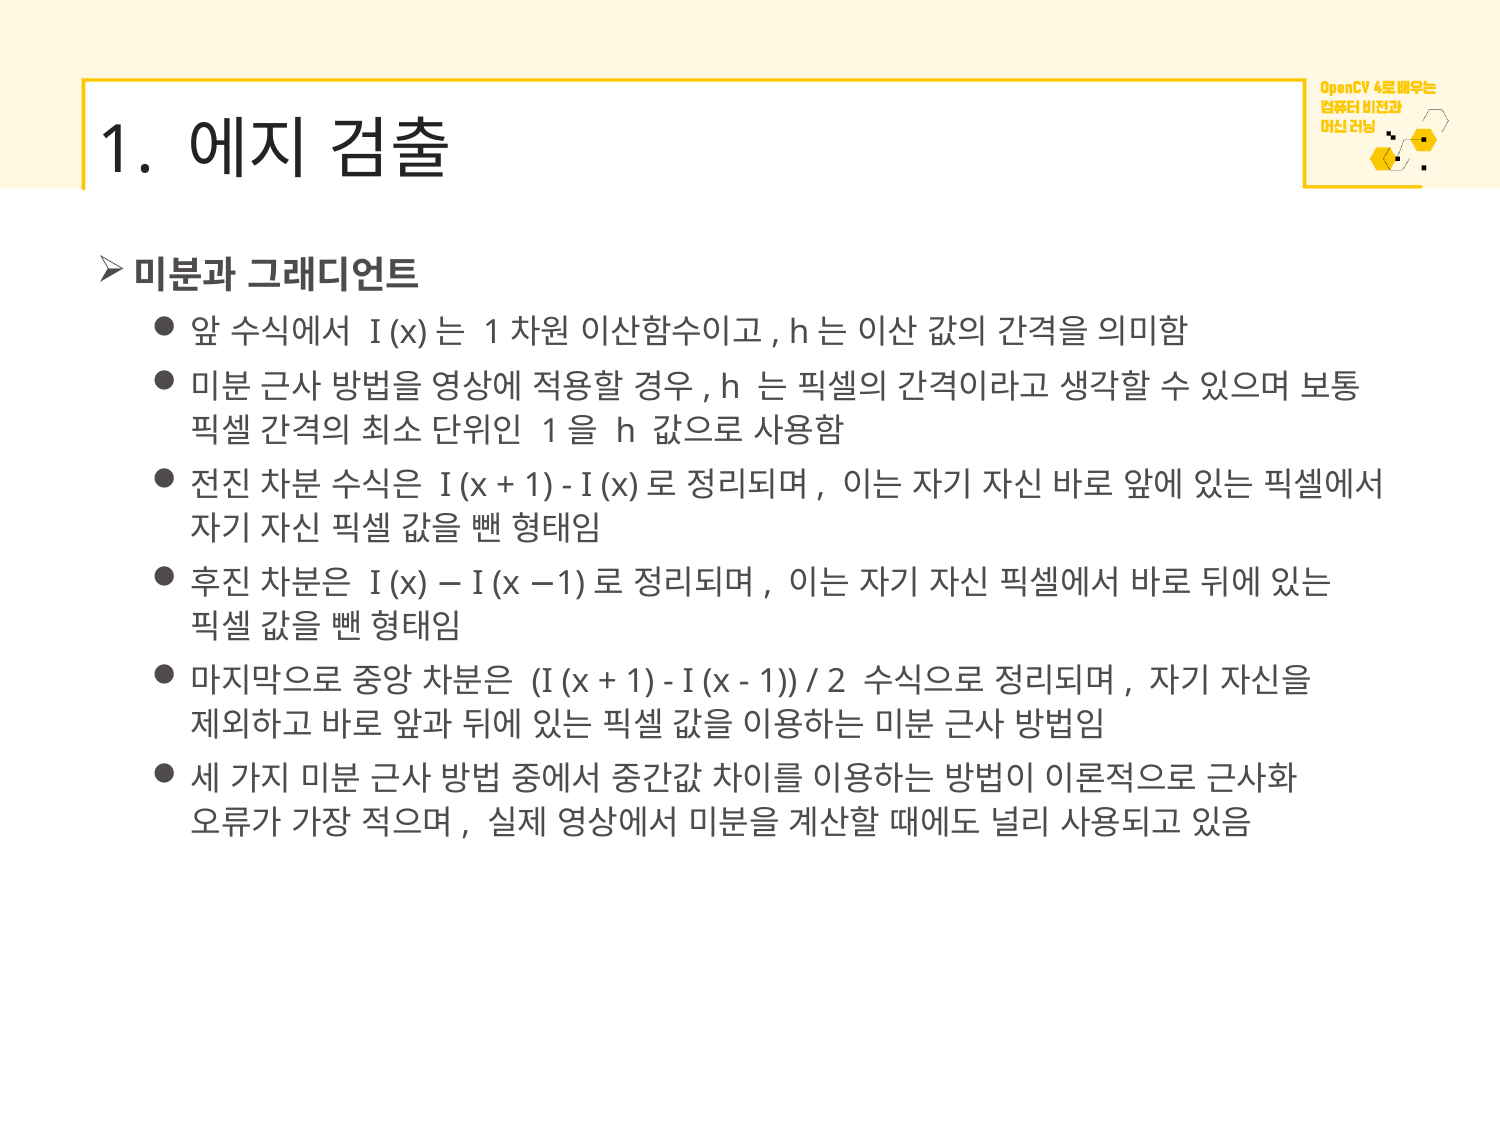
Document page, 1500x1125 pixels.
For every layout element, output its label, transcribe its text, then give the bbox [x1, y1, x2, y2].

list 미분과 그래디언트 앞 수식에서 I (x)는 1차원 이산함수이고, h는 이산 값의 간격을 의미함 미분 근사 방법을 영상에 적용할 경우, h 는 픽셀의 간격이라고 생각할 수 있으며 보통 픽셀 간격의 최소 단위인 1을 h 값으로 사용함 전진 차분 수식은 I (x + 1) - I (x)로 정리되며, 이는 자기 자신 바로 앞에 있는 픽셀에서 자기 자신 픽셀 값을 뺀 형태임 후진 차분은 I (x) − I (x −1)로 정리되며, 이는 자기 자신 픽셀에서 바로 뒤에 있는 픽셀 값을 뺀 형태임 마지막으로 중앙 차분은 (I (x + 1) - I (x - 1)) / 2 수식으로 정리되며, 자기 자신을 제외하고 바로 앞과 뒤에 있는 픽셀 값을 이용하는 미분 근사 방법임 세 가지 미분 근사 방법 중에서 중간값 차이를 이용하는 방법이 이론적으로 근사화 오류가 가장 적으며, 실제 영상에서 미분을 계산할 때에도 널리 사용되고 있음 [81, 239, 1412, 1054]
title 1. 에지 검출 [82, 61, 1413, 193]
picture [0, 0, 1500, 1125]
